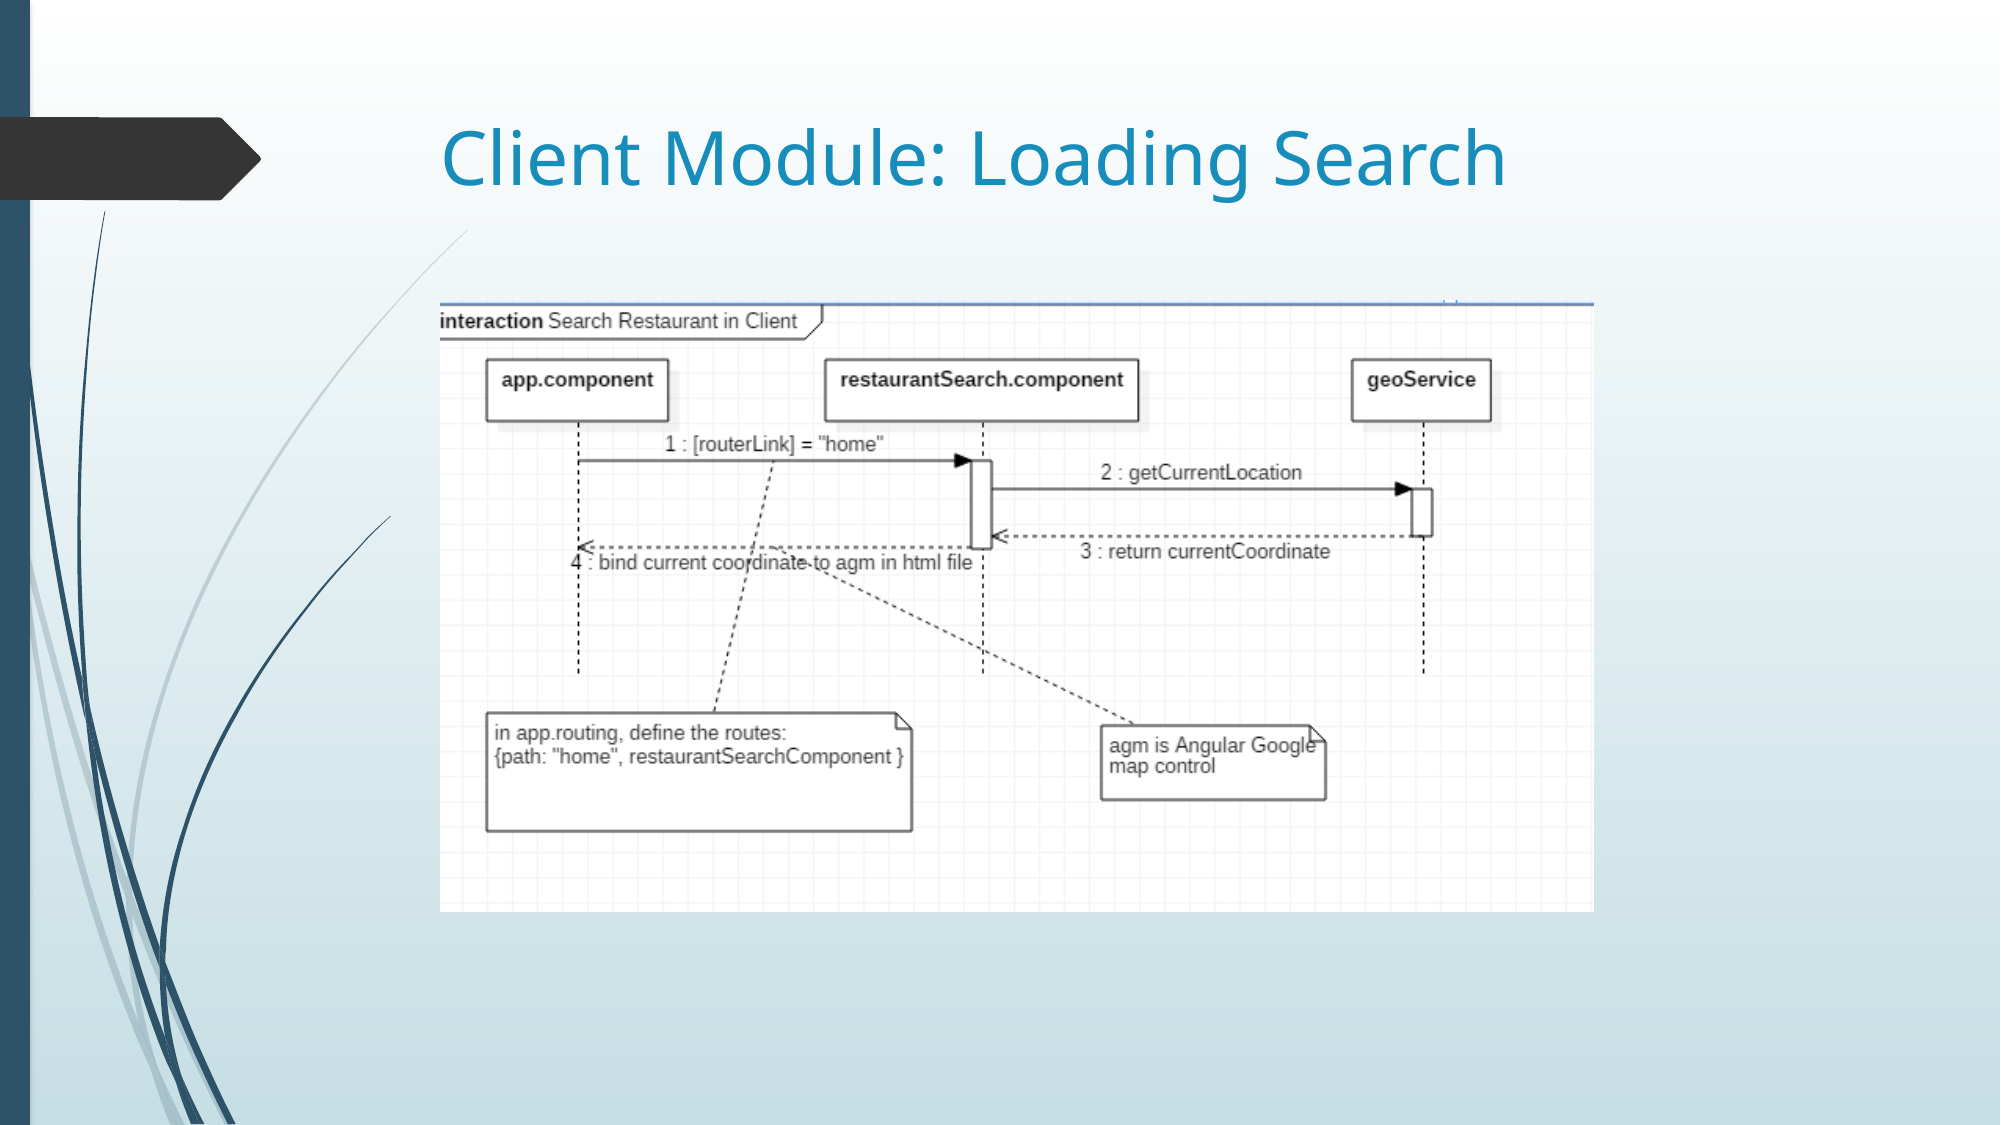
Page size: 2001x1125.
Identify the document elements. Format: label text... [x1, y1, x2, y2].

title Client Module: Loading Search [425, 102, 1888, 313]
picture [440, 299, 1594, 912]
